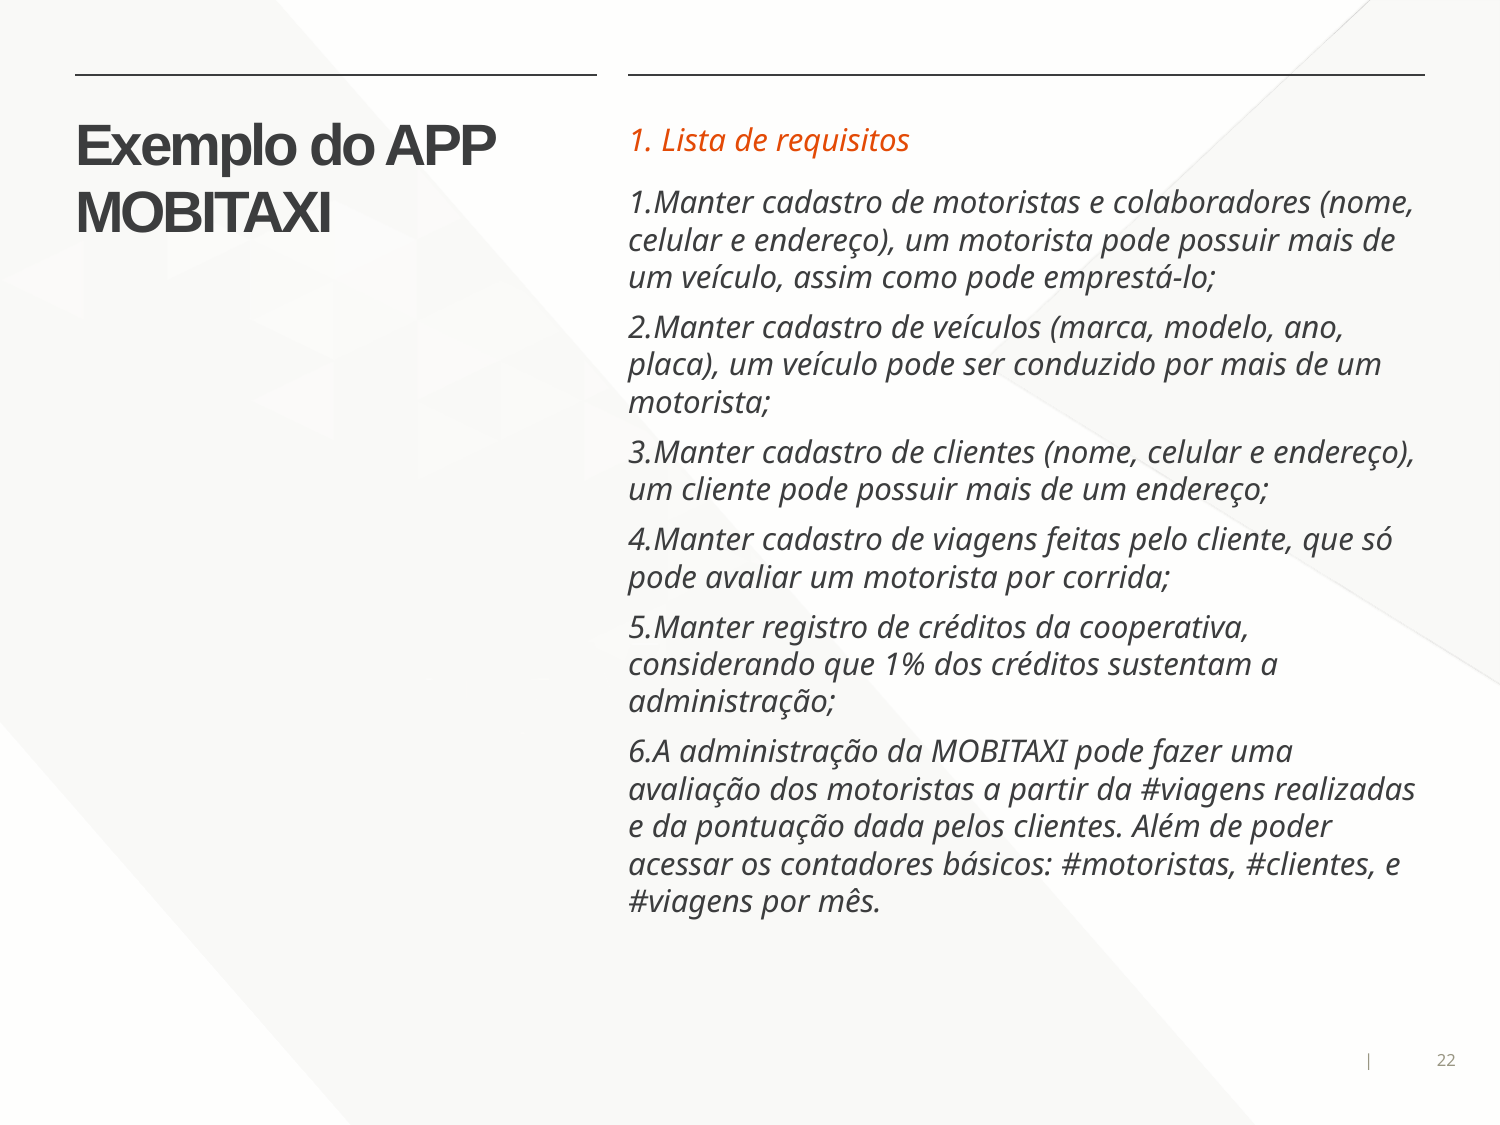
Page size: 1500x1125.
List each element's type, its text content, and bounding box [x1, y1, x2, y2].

list 1. Lista de requisitos 1.Manter cadastro de motoristas e colaboradores (nome, celular e endereço), um motorista pode possuir mais de um veículo, assim como pode emprestá-lo; 2.Manter cadastro de veículos (marca, modelo, ano, placa), um veículo pode ser conduzido por mais de um motorista; 3.Manter cadastro de clientes (nome, celular e endereço), um cliente pode possuir mais de um endereço; 4.Manter cadastro de viagens feitas pelo cliente, que só pode avaliar um motorista por corrida; 5.Manter registro de créditos da cooperativa, considerando que 1% dos créditos sustentam a administração; 6.A administração da MOBITAXI pode fazer uma avaliação dos motoristas a partir da #viagens realizadas e da pontuação dada pelos clientes. Além de poder acessar os contadores básicos: #motoristas, #clientes, e #viagens por mês. [628, 112, 1425, 1014]
title Exemplo do APP MOBITAXI [75, 112, 597, 314]
